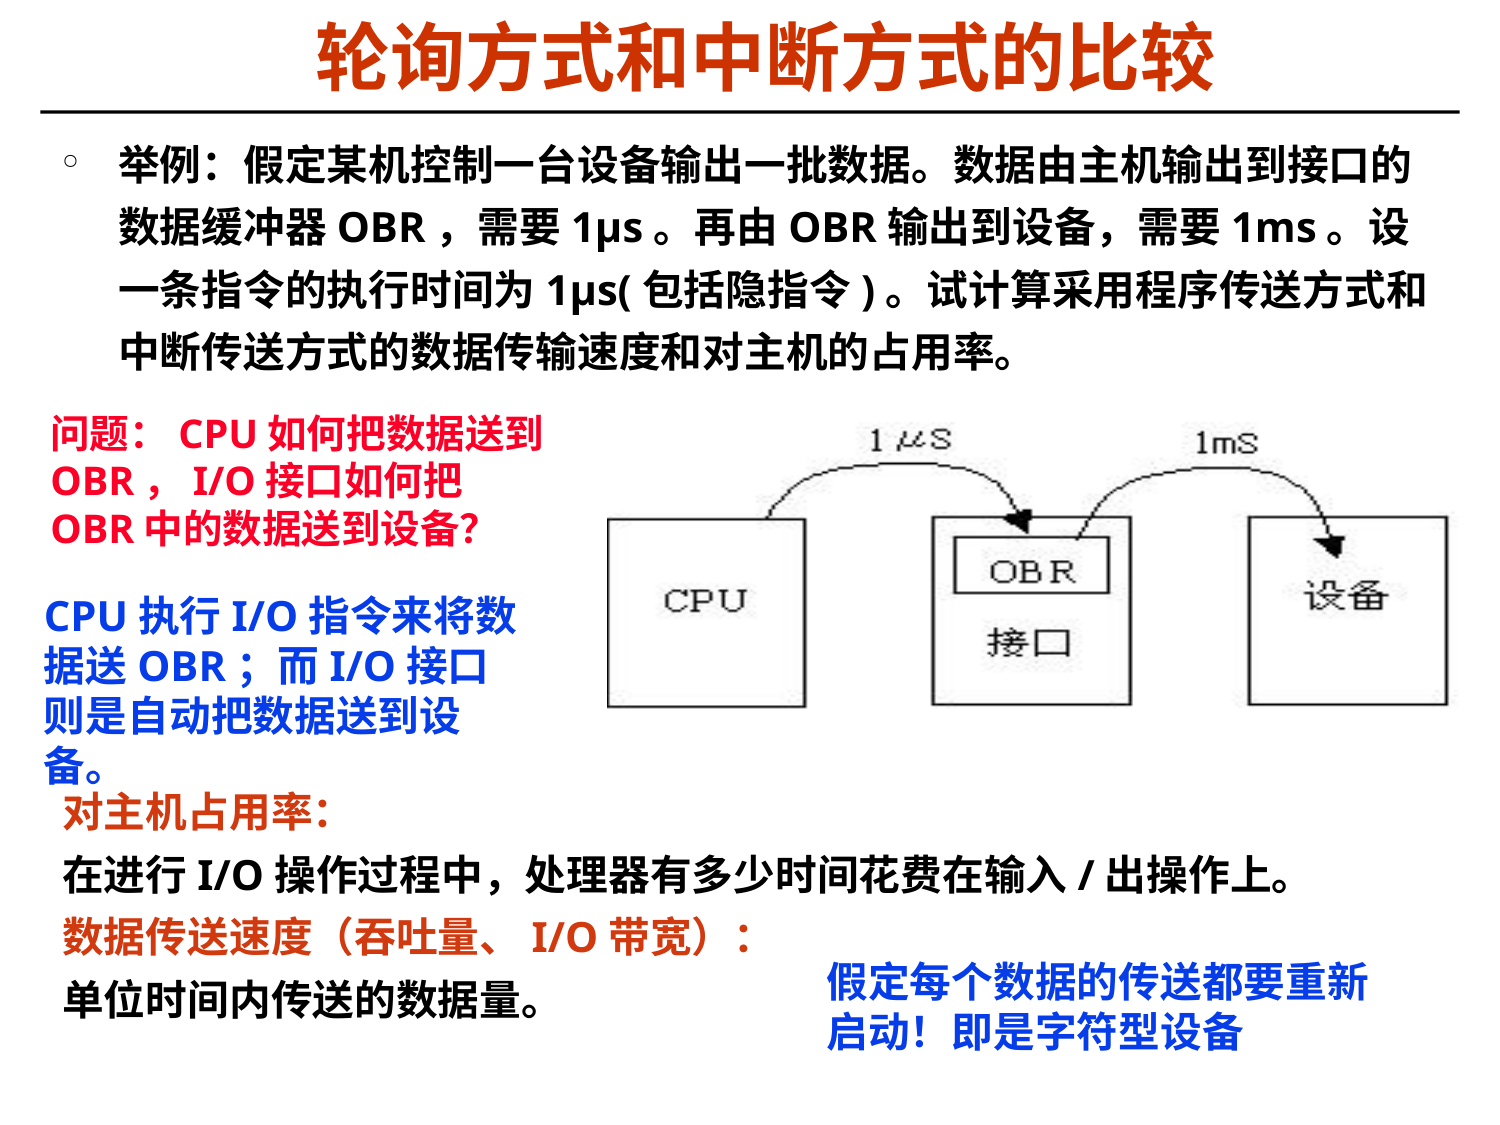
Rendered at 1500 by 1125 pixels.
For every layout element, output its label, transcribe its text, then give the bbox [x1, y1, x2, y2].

text_box 假定每个数据的传送都要重新启动！即是字符型设备 [811, 948, 1422, 1064]
text_box 对主机占用率： 在进行I/O操作过程中，处理器有多少时间花费在输入/出操作上。 数据传送速度（吞吐量、I/O带宽）： 单位时间内传送的数据量。 [47, 778, 1336, 1032]
text_box 问题：CPU如何把数据送到OBR，I/O接口如何把OBR中的数据送到设备？ [35, 401, 567, 559]
list 举例：假定某机控制一台设备输出一批数据。数据由主机输出到接口的数据缓冲器OBR，需要1μs。再由OBR输出到设备，需要1ms。设一条指令的执行时间为1μs(包括隐指令)。试计算采用程序传送方式和中断传送方式的数据传输速度和对主机的占用率。 [51, 122, 1454, 381]
text_box CPU执行I/O指令来将数据送OBR；而I/O接口则是自动把数据送到设备。 [29, 582, 539, 798]
picture [607, 405, 1493, 742]
title 轮询方式和中断方式的比较 [124, 18, 1406, 106]
